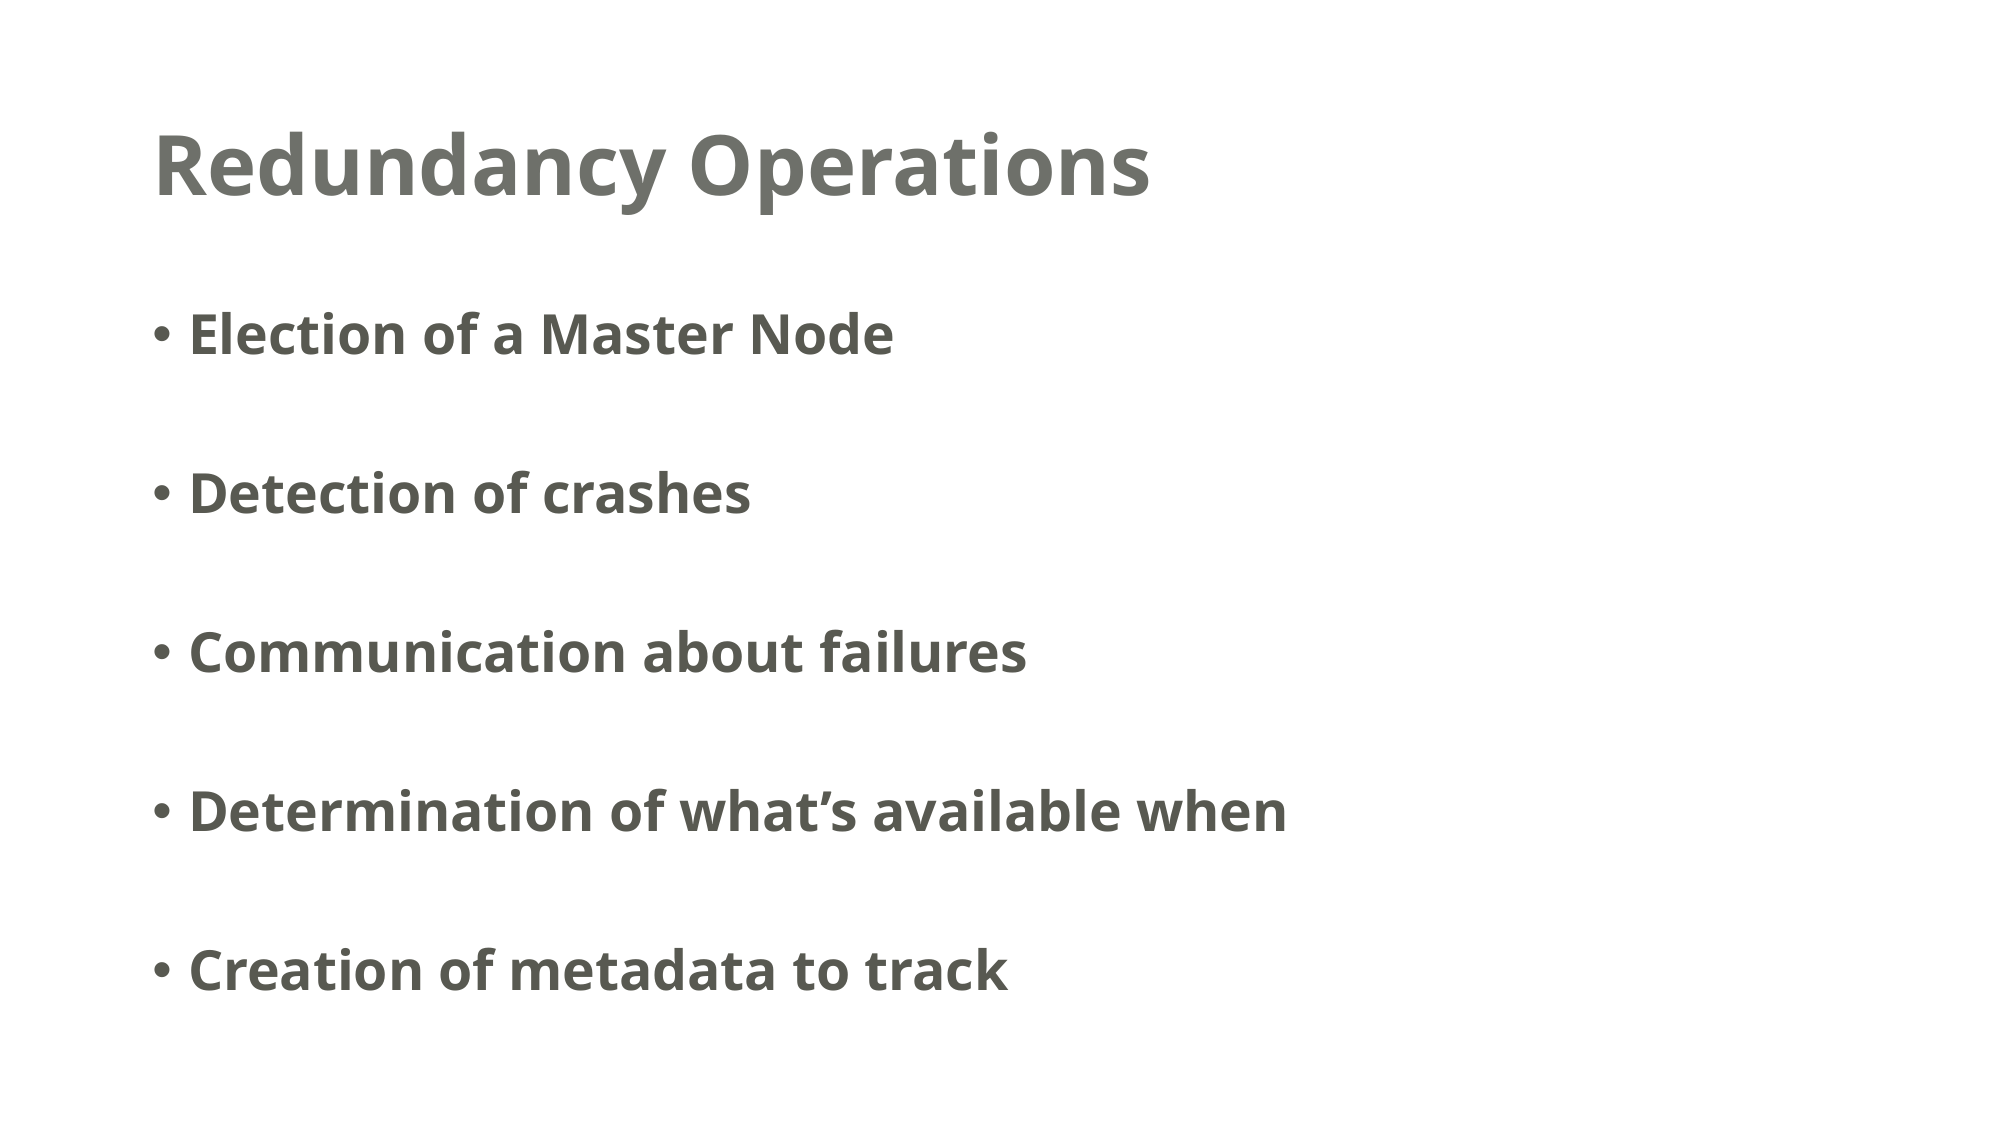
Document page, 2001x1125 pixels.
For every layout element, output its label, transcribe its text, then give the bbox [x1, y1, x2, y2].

title Redundancy Operations [137, 59, 1863, 278]
list Election of a Master Node Detection of crashes Communication about failures Determination of what’s available when Creation of metadata to track [137, 299, 1863, 1014]
